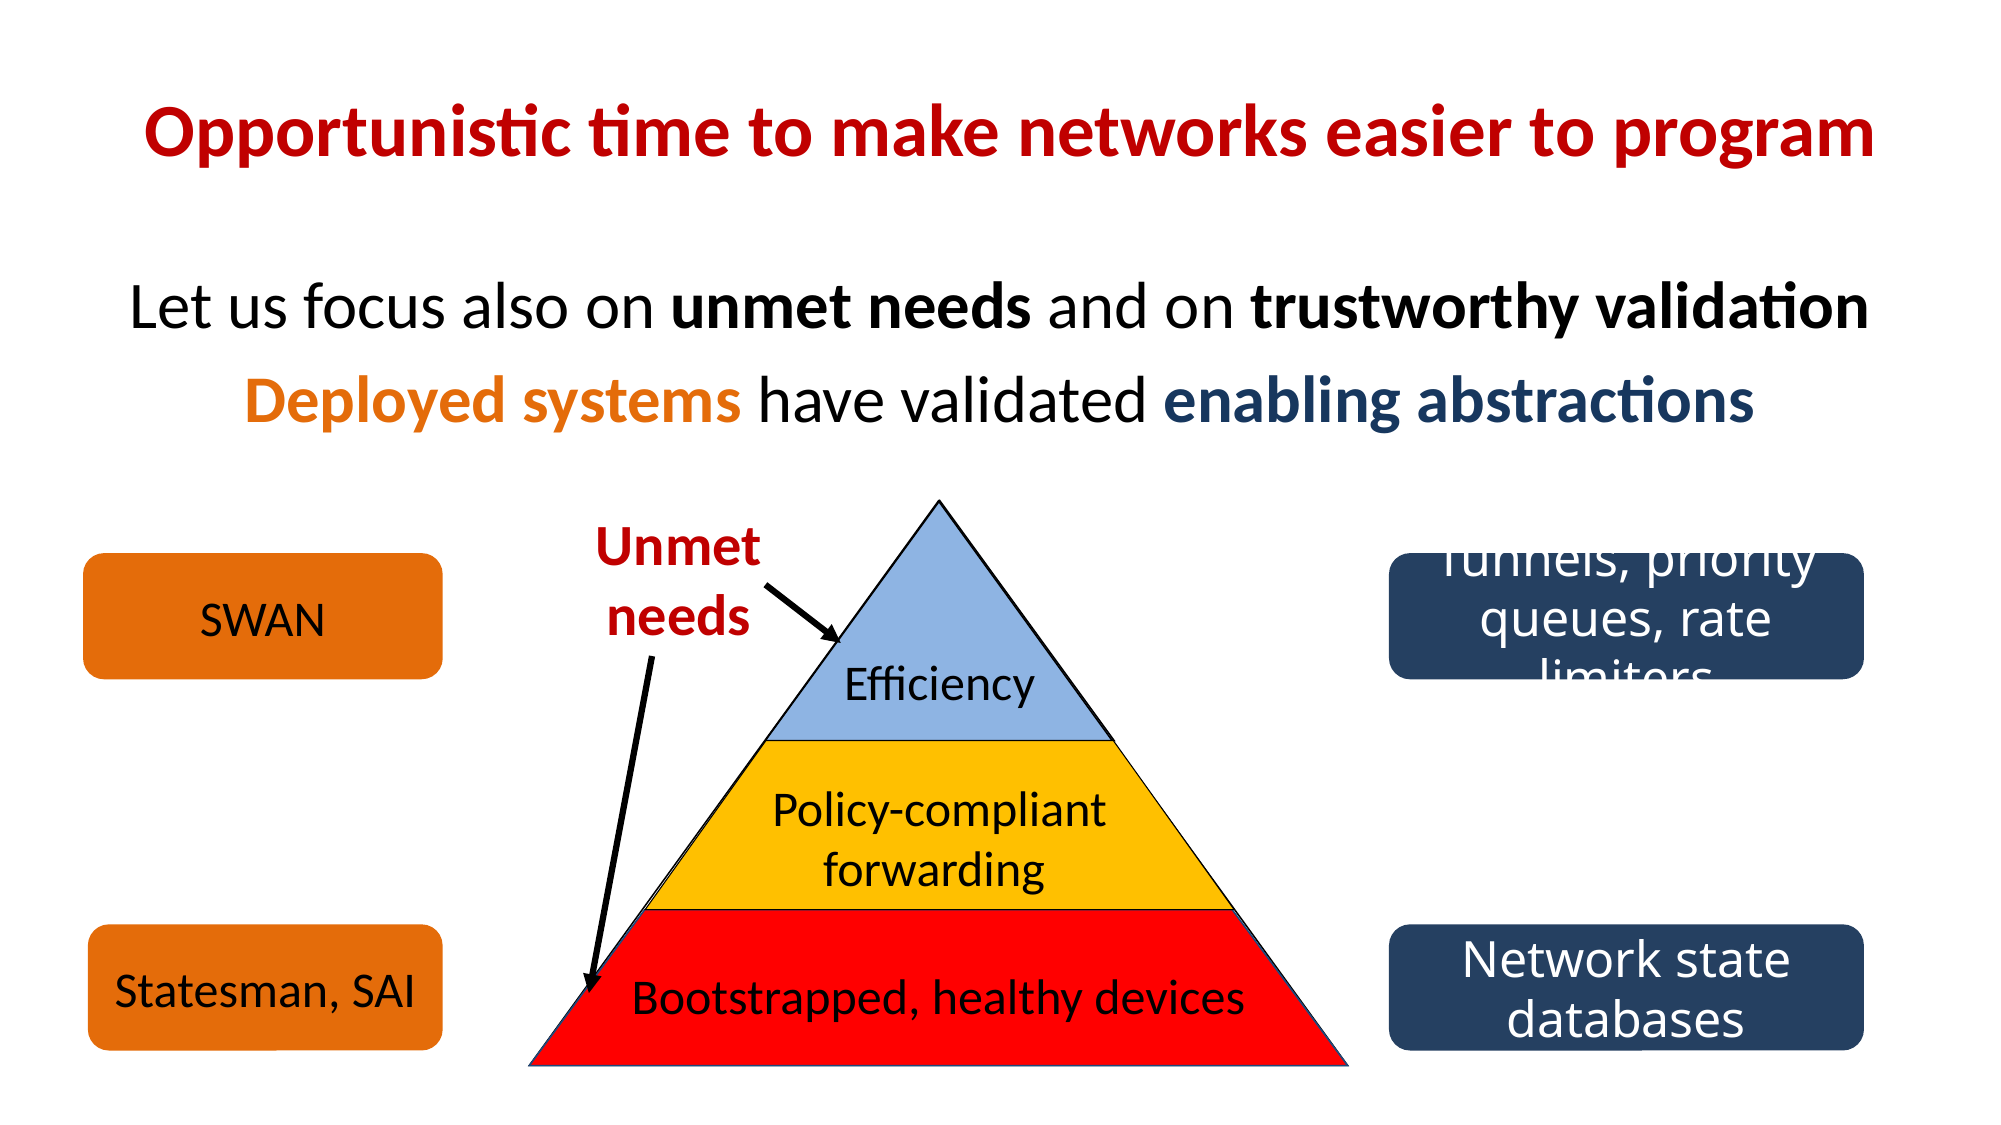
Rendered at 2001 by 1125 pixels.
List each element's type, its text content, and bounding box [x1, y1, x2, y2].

list Let us focus also on unmet needs and on trustworthy validation Deployed systems have validated enabling abstractions [99, 254, 1900, 448]
text_box Statesman, SAI [87, 924, 443, 1051]
text_box Network state databases [1388, 924, 1864, 1051]
text_box SWAN [83, 553, 443, 680]
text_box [529, 500, 1348, 1066]
title Opportunistic time to make networks easier to program [57, 12, 1965, 240]
text_box Tunnels, priority queues, rate limiters [1388, 553, 1864, 680]
